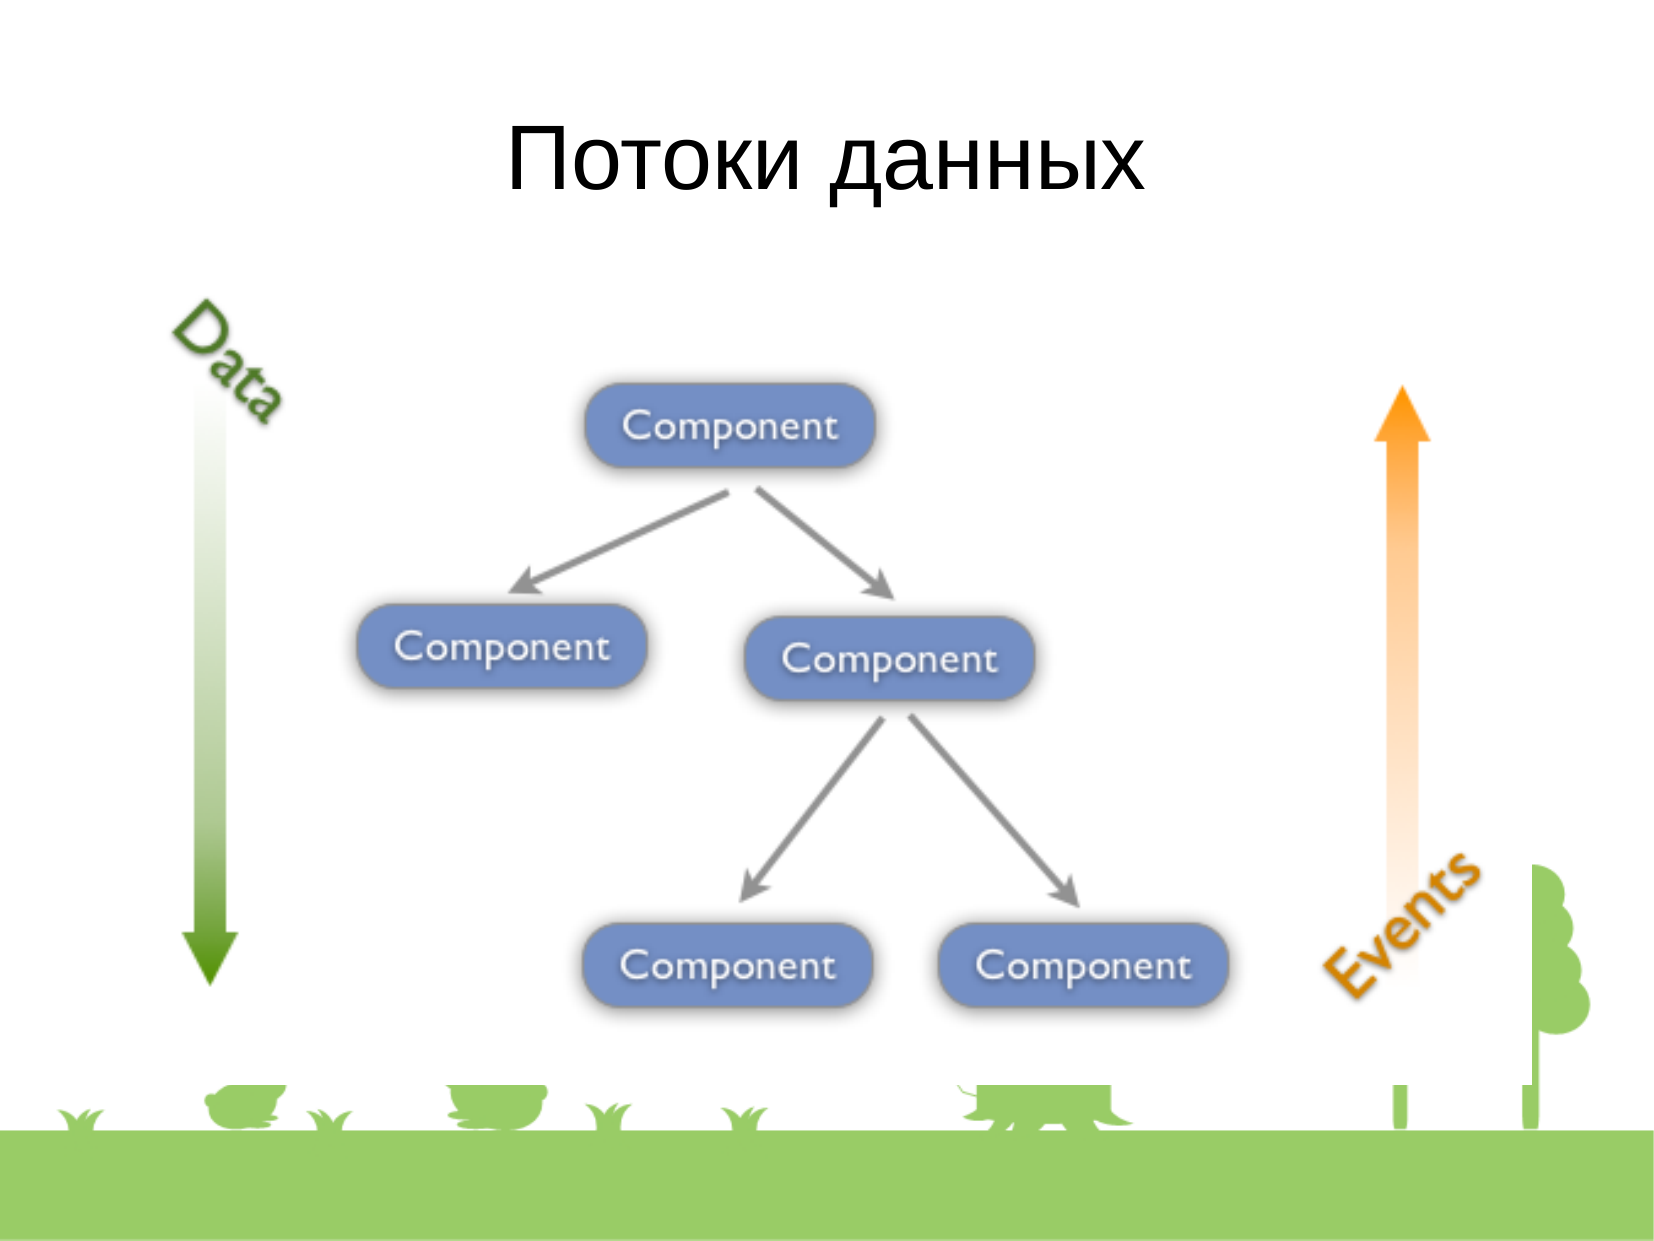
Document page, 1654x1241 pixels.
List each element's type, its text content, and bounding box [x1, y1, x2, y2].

text_box Потоки данных [82, 97, 1571, 208]
picture [0, 0, 1654, 1241]
